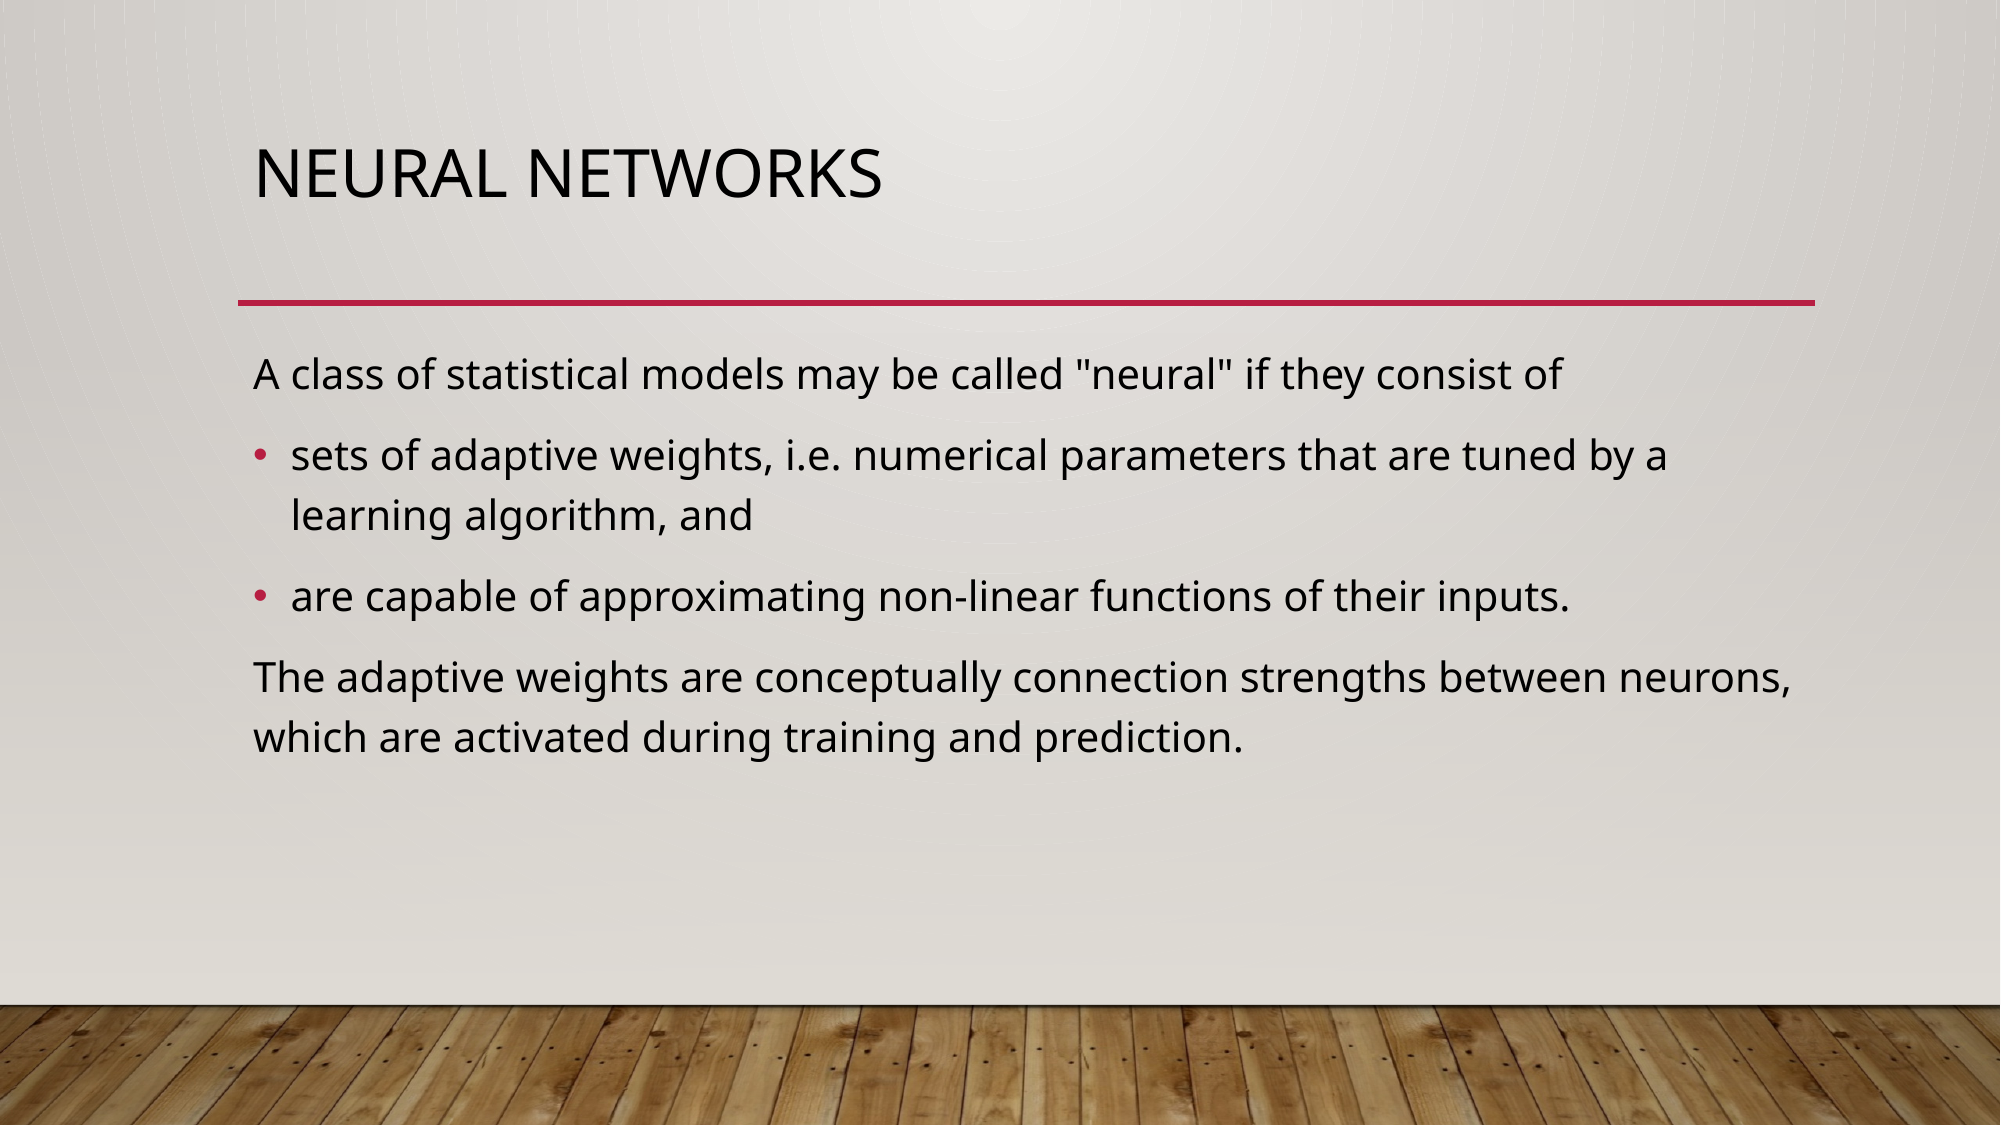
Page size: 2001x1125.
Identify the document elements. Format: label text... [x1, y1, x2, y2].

picture [0, 1005, 2000, 1125]
list A class of statistical models may be called "neural" if they consist of sets of adaptive weights, i.e. numerical parameters that are tuned by a learning algorithm, and are capable of approximating non-linear functions of their inputs. The adaptive weights are conceptually connection strengths between neurons, which are activated during training and prediction. [238, 330, 1814, 897]
title Neural Networks [238, 131, 1814, 305]
